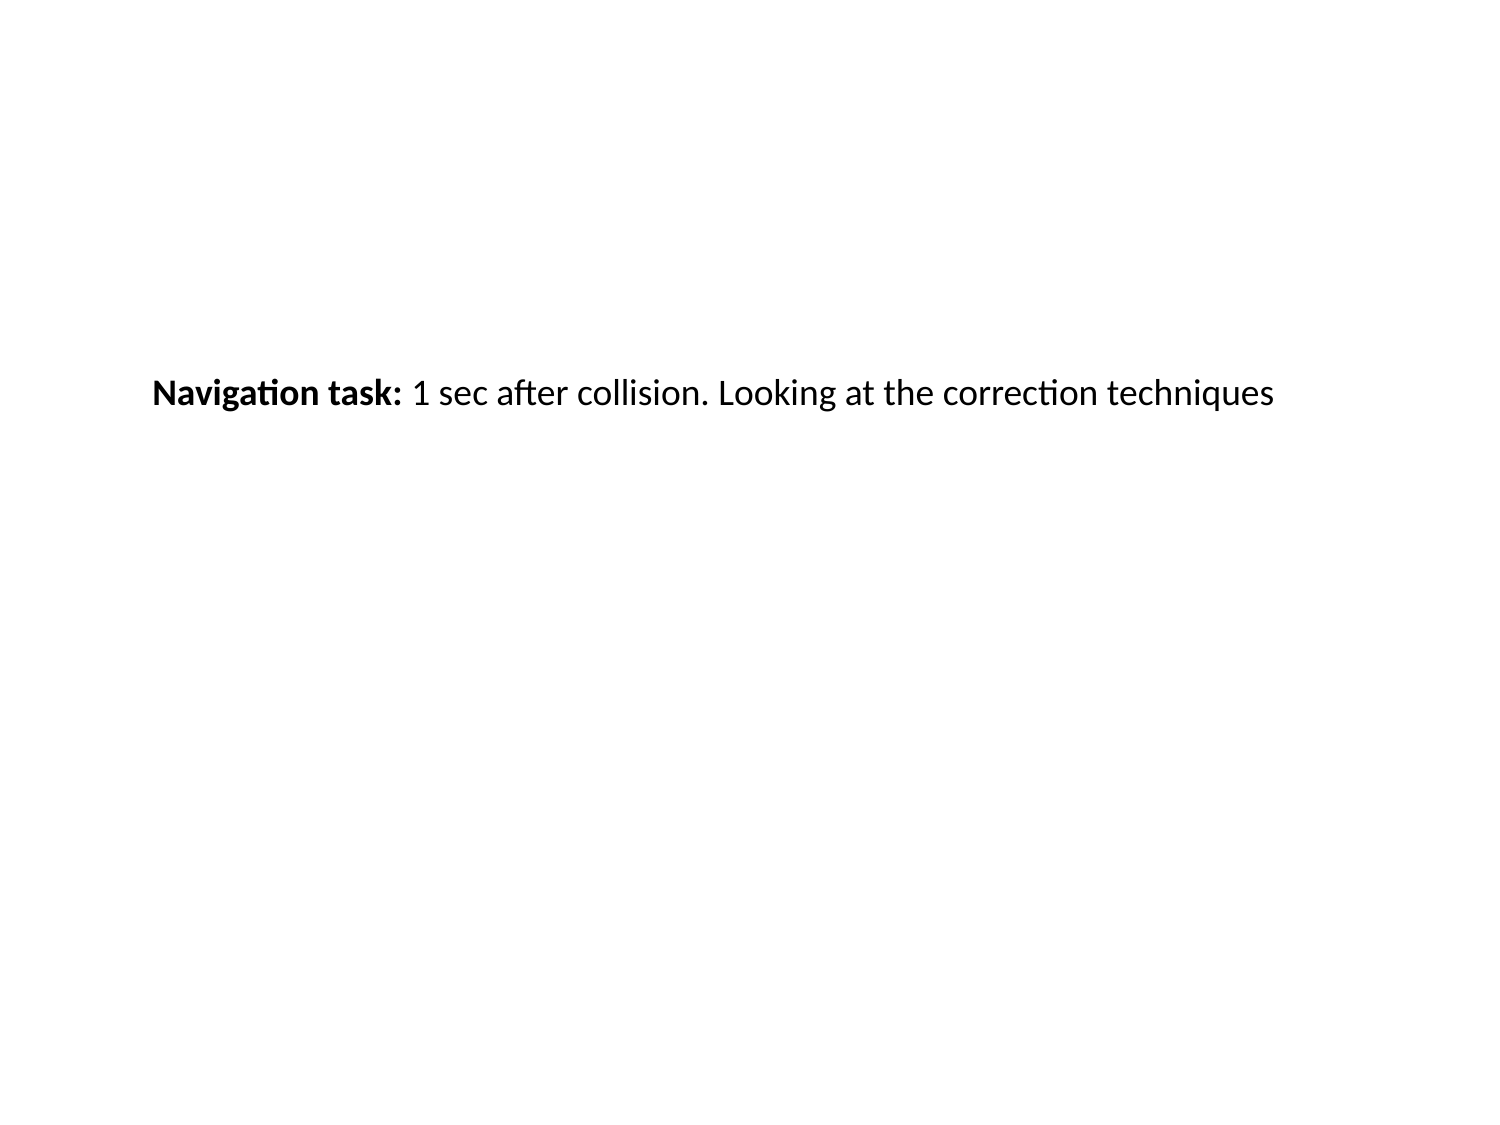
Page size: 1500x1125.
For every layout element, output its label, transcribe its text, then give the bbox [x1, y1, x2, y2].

text_box Navigation task: 1 sec after collision. Looking at the correction techniques [137, 360, 1300, 421]
